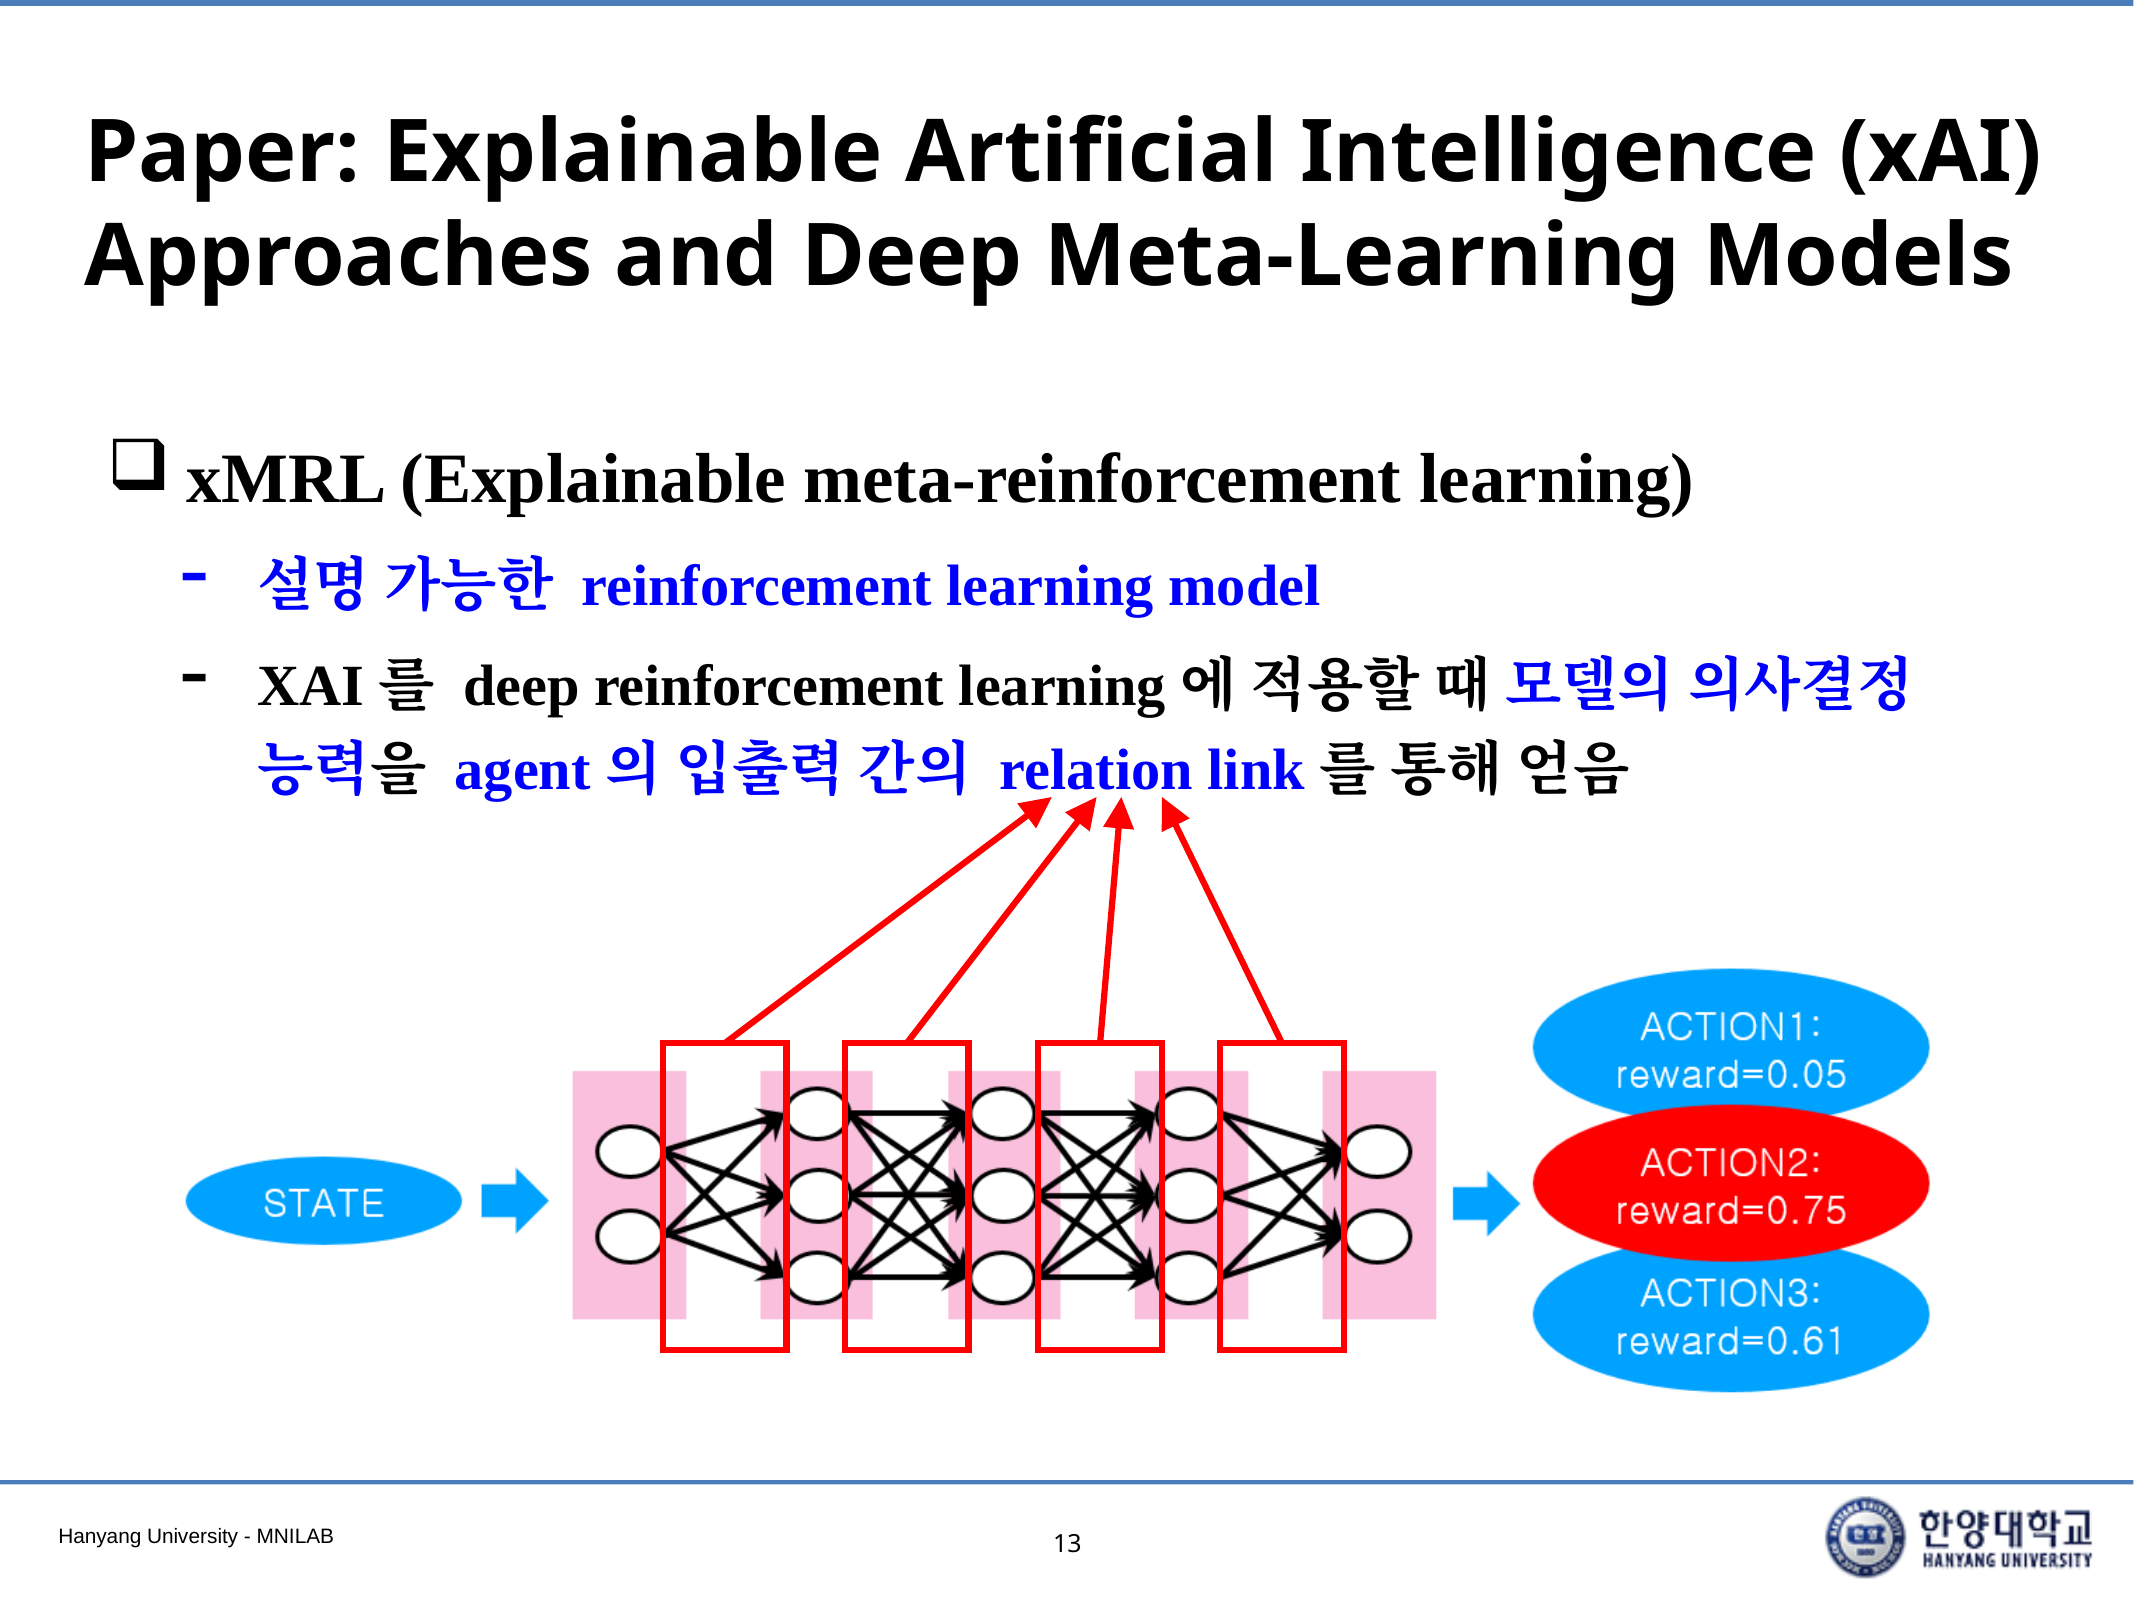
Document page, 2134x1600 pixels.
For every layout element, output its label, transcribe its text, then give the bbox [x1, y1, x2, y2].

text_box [1099, 796, 1122, 1044]
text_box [906, 796, 1097, 1044]
picture [1797, 1495, 2128, 1581]
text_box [1161, 796, 1283, 1044]
list xMRL (Explainable meta-reinforcement learning) 설명 가능한 reinforcement learning model XAI를 deep reinforcement learning에 적용할 때 모델의 의사결정 능력을 agent의 입출력 간의 relation link를 통해 얻음 [98, 405, 2040, 840]
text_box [724, 796, 906, 1044]
slide_number 13 [1037, 1518, 1098, 1567]
title Paper: Explainable Artificial Intelligence (xAI) Approaches and Deep Meta-Learning Models [75, 41, 2058, 356]
picture [171, 959, 1934, 1399]
